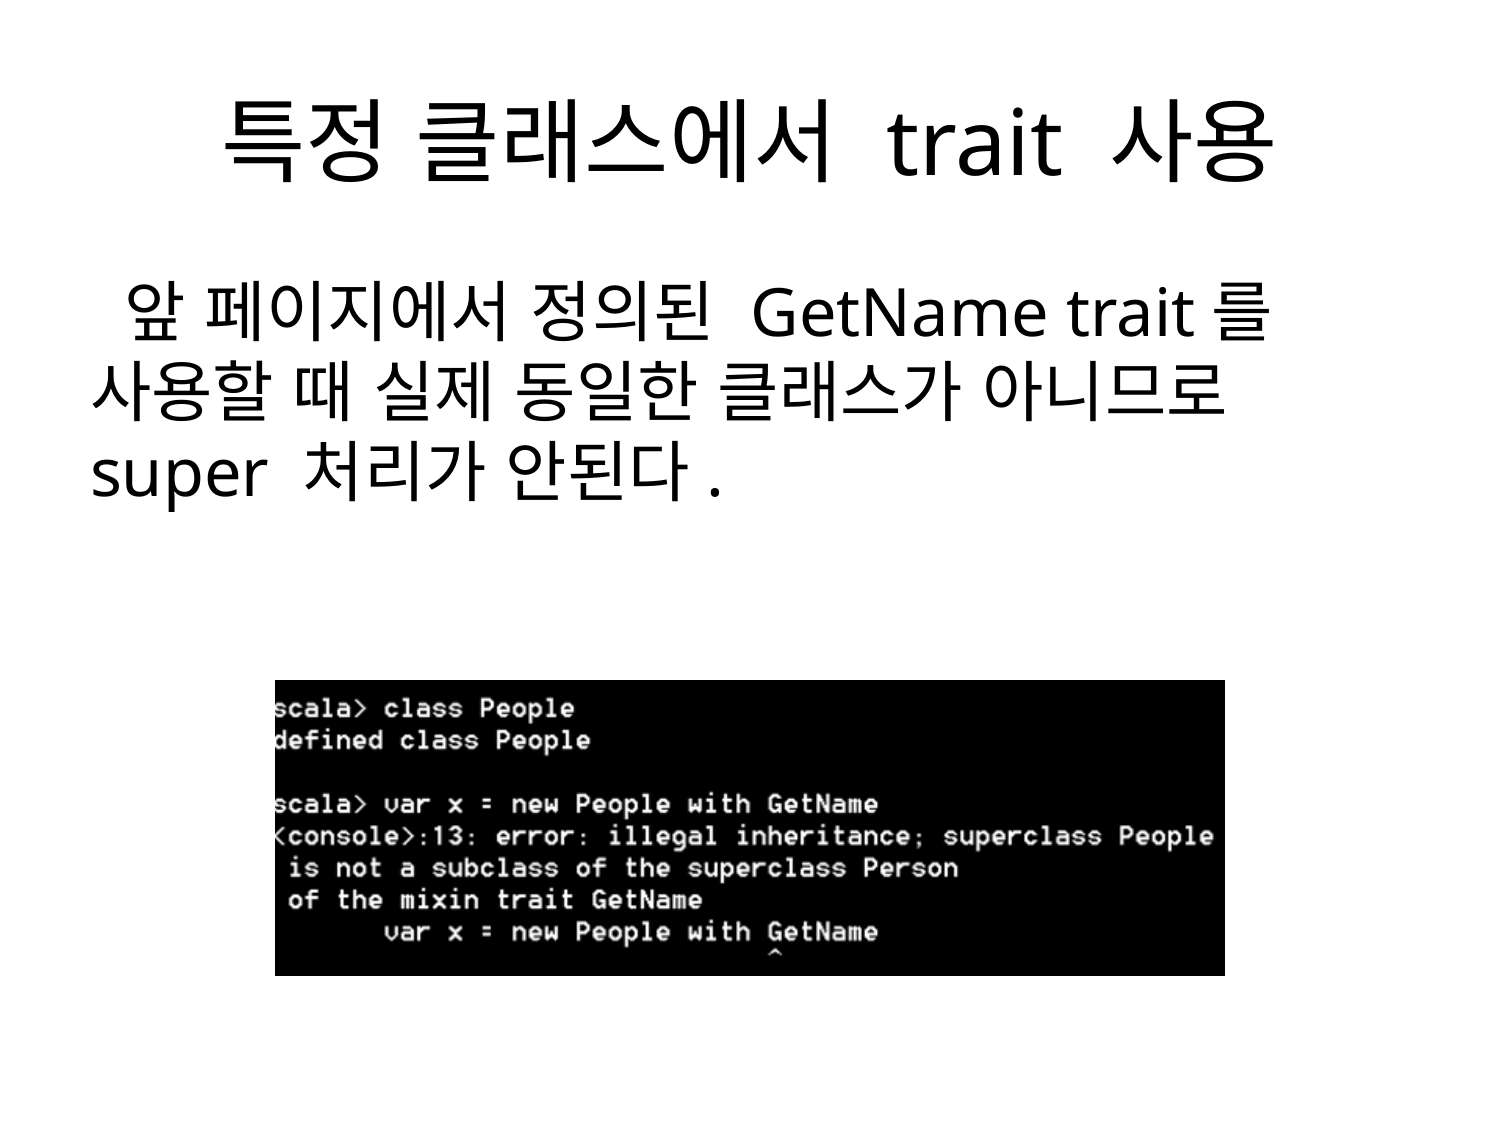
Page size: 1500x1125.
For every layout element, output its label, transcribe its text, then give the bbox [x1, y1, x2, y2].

title 특정 클래스에서 trait 사용 [75, 45, 1425, 233]
list 앞 페이지에서 정의된 GetName trait를 사용할 때 실제 동일한 클래스가 아니므로 super 처리가 안된다. [75, 262, 1400, 563]
picture [275, 680, 1225, 977]
